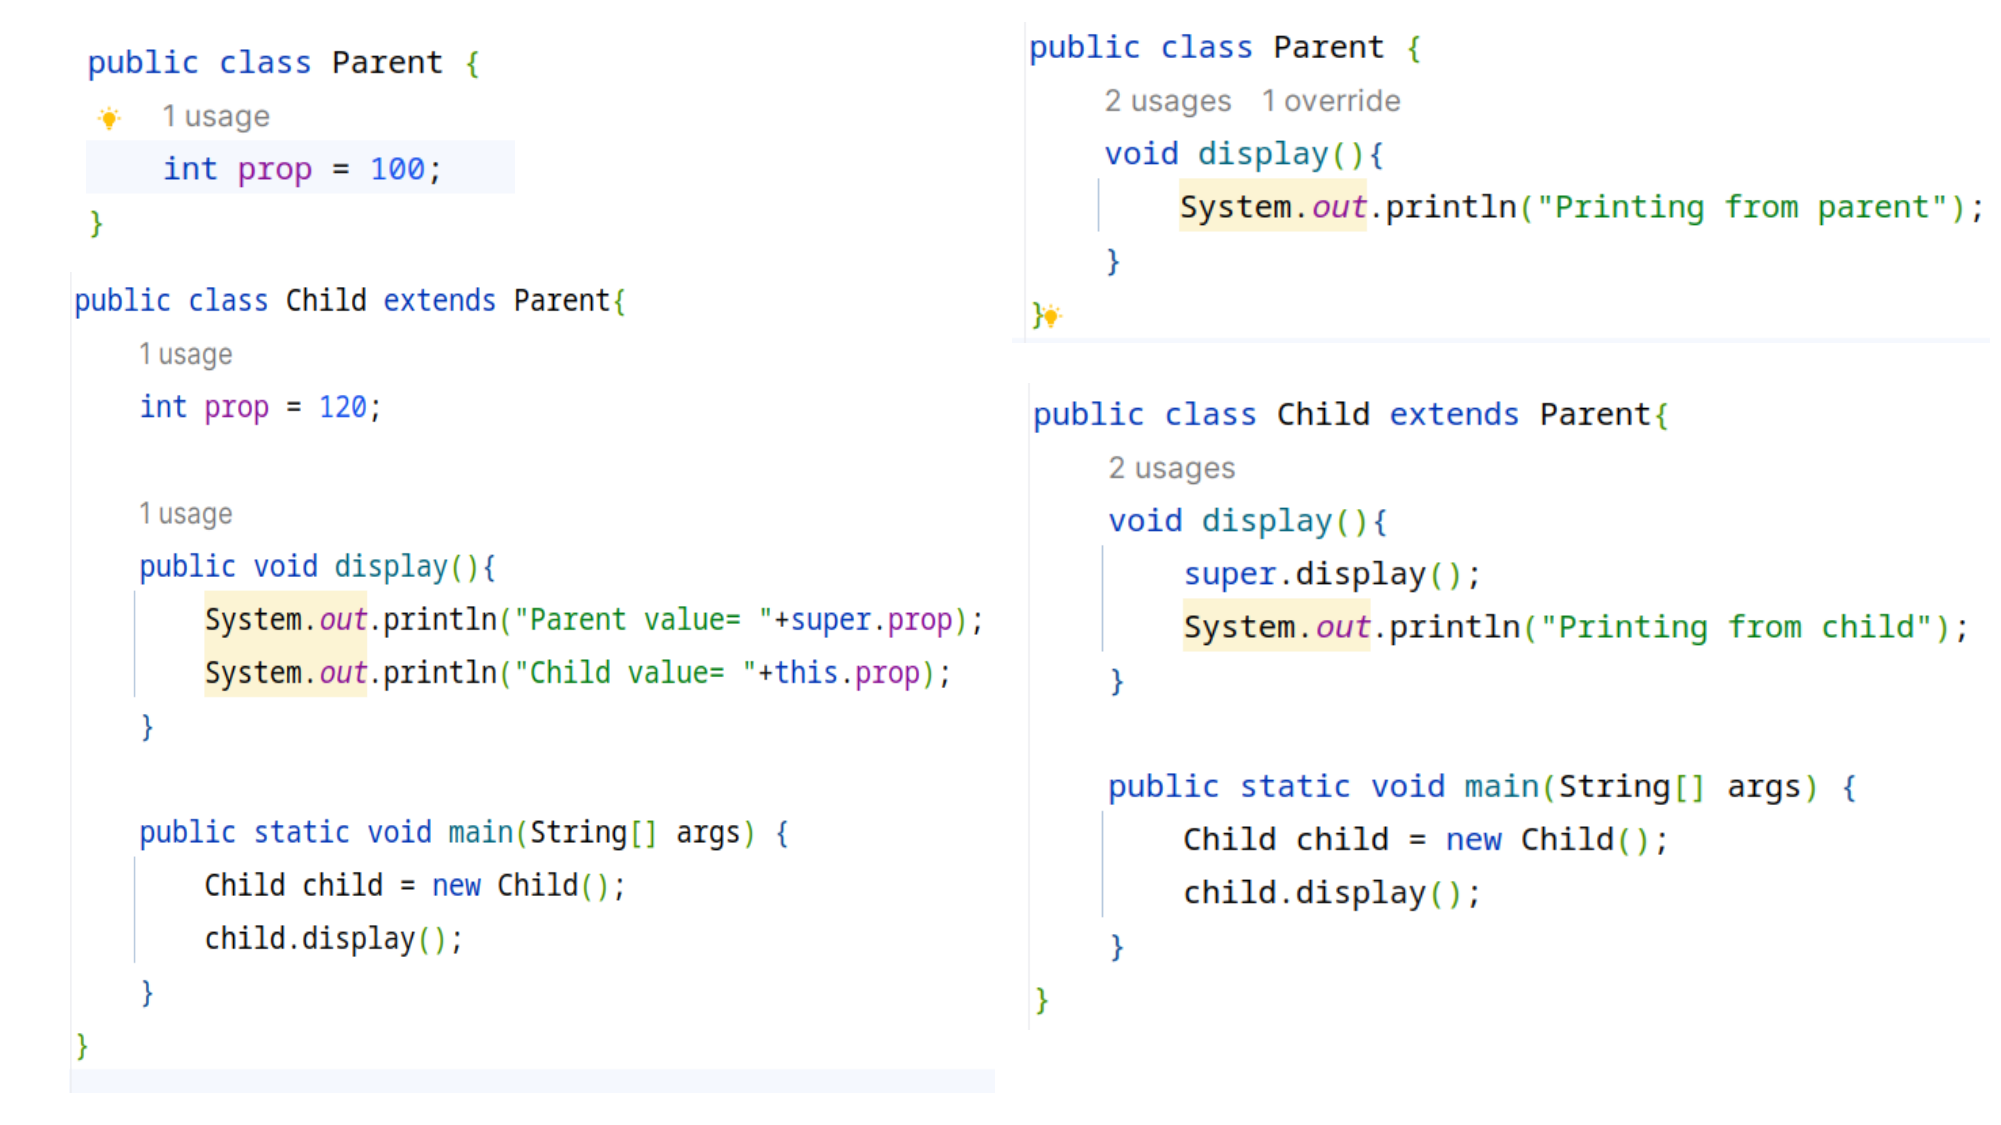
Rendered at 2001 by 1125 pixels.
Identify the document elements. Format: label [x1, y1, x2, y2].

picture [69, 272, 995, 1093]
picture [1016, 383, 1987, 1031]
picture [1012, 22, 1990, 344]
list [86, 42, 515, 272]
